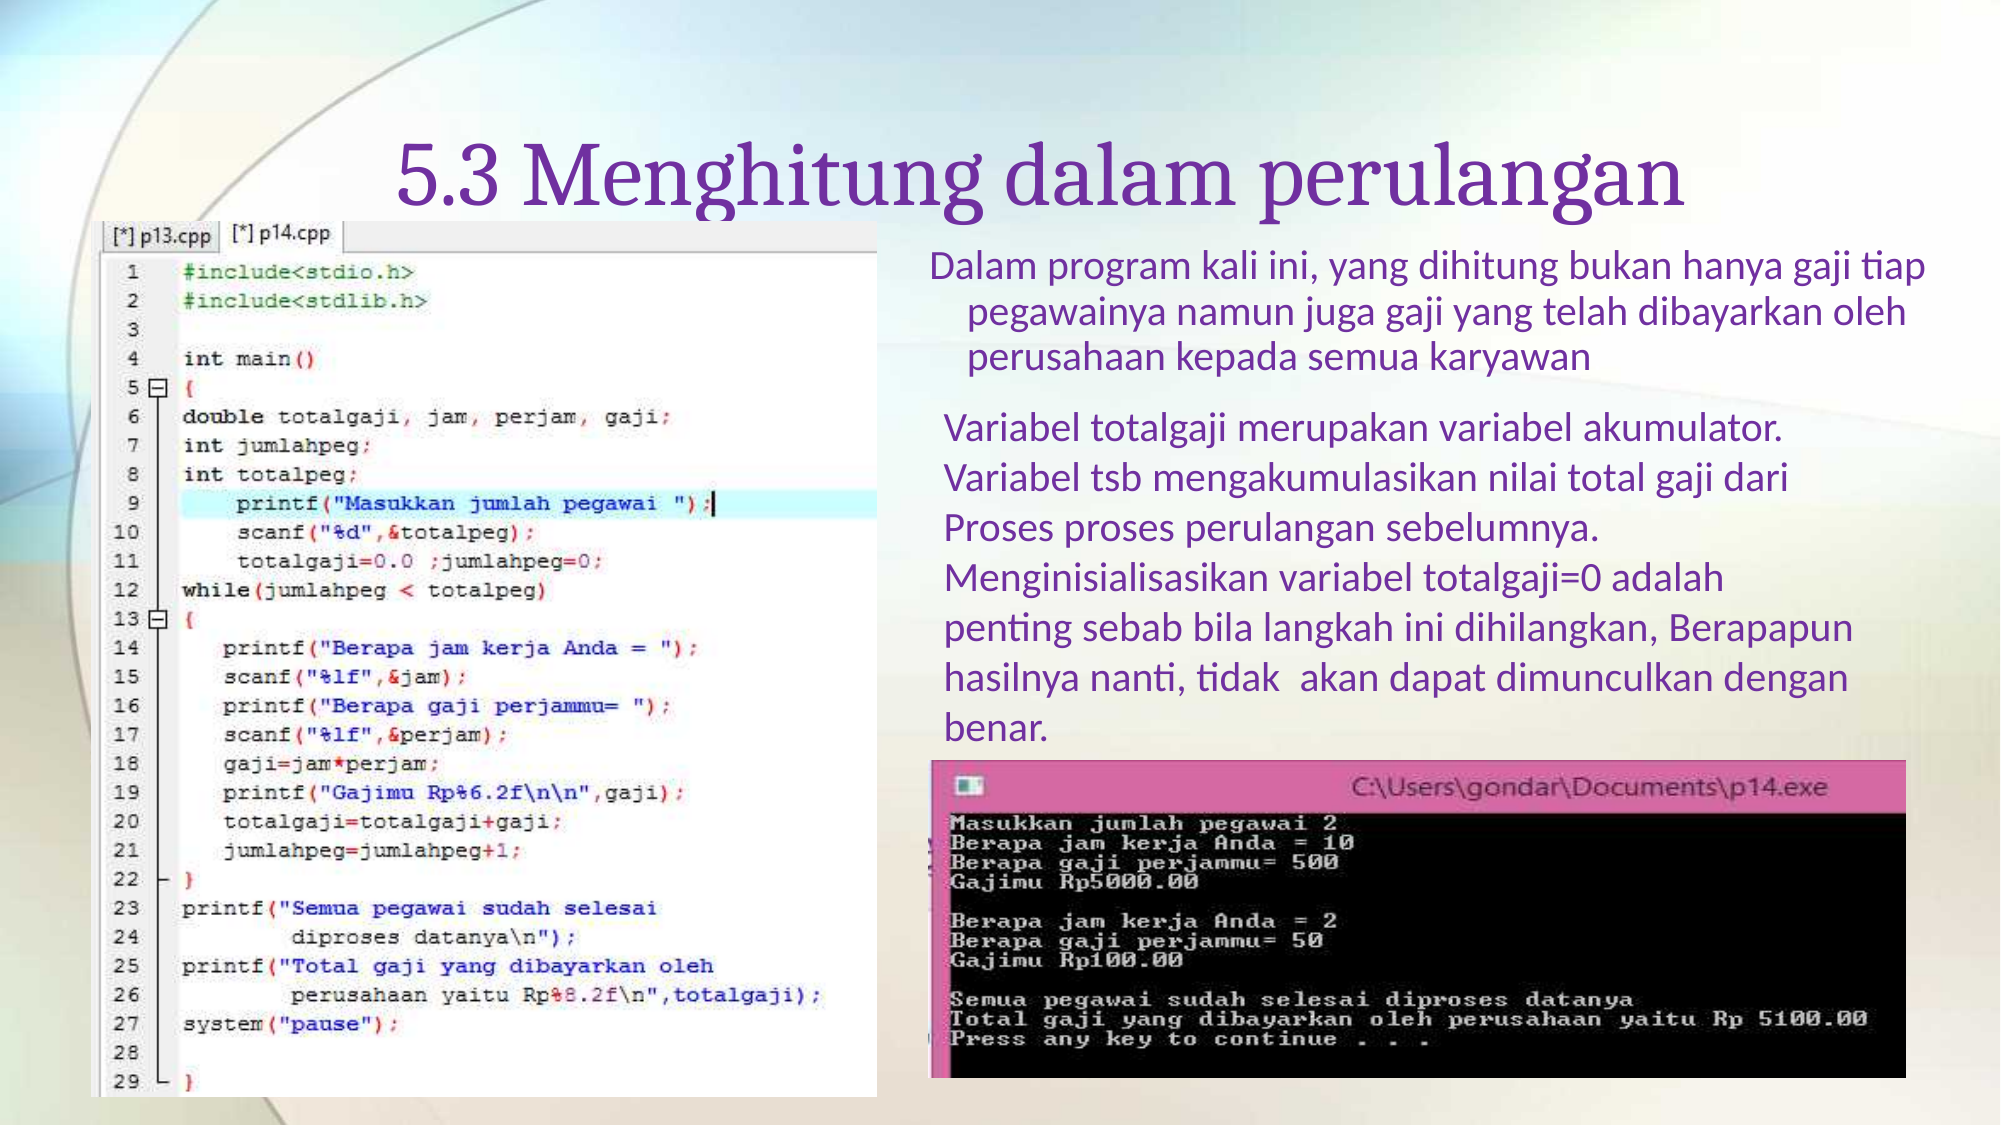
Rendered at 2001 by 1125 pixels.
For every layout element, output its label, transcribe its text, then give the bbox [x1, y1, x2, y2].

text_box Variabel totalgaji merupakan variabel akumulator. Variabel tsb mengakumulasikan nilai total gaji dari Proses proses perulangan sebelumnya. Menginisialisasikan variabel totalgaji=0 adalah penting sebab bila langkah ini dihilangkan, Berapapun hasilnya nanti, tidak akan dapat dimunculkan dengan benar. [928, 392, 1931, 758]
picture [0, 0, 2001, 1125]
title 5.3 Menghitung dalam perulangan [381, 59, 1863, 278]
text_box Dalam program kali ini, yang dihitung bukan hanya gaji tiap pegawainya namun juga gaji yang telah dibayarkan oleh perusahaan kepada semua karyawan. [914, 236, 1969, 450]
